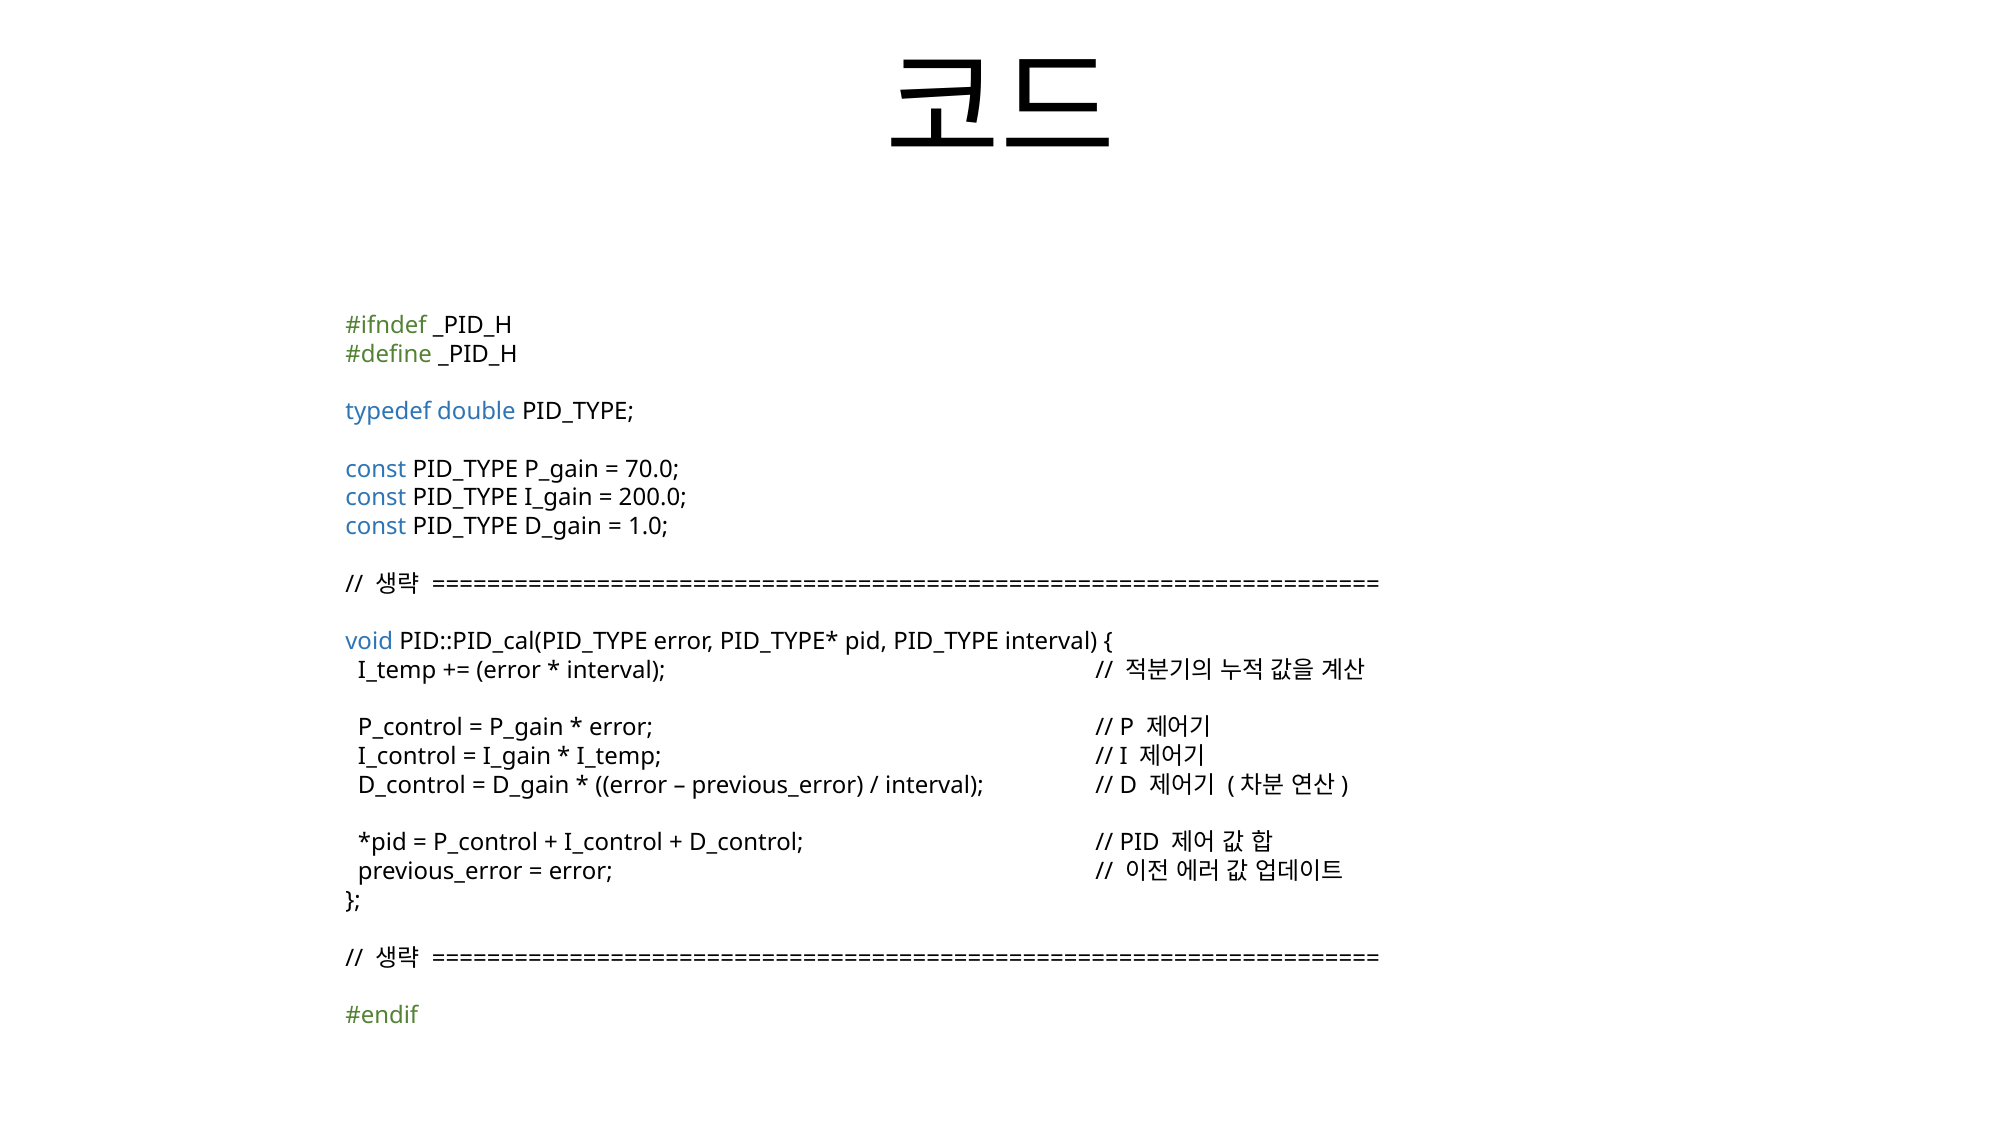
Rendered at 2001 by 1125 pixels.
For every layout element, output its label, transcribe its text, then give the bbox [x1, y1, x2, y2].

title 코드 [249, 15, 1750, 187]
text_box #ifndef _PID_H #define _PID_H typedef double PID_TYPE; const PID_TYPE P_gain = 70.0; const PID_TYPE I_gain = 200.0; const PID_TYPE D_gain = 1.0; // 생략 ===================================================================== void PID::PID_cal(PID_TYPE error, PID_TYPE* pid, PID_TYPE interval) { I_temp += (error * interval); // 적분기의 누적 값을 계산 P_control = P_gain * error; // P 제어기 I_control = I_gain * I_temp; // I 제어기 D_control = D_gain * ((error – previous_error) / interval); // D 제어기 (차분 연산) *pid = P_control + I_control + D_control; // PID 제어 값 합 previous_error = error; // 이전 에러 값 업데이트 }; // 생략 ===================================================================== #endif [330, 301, 1670, 1036]
